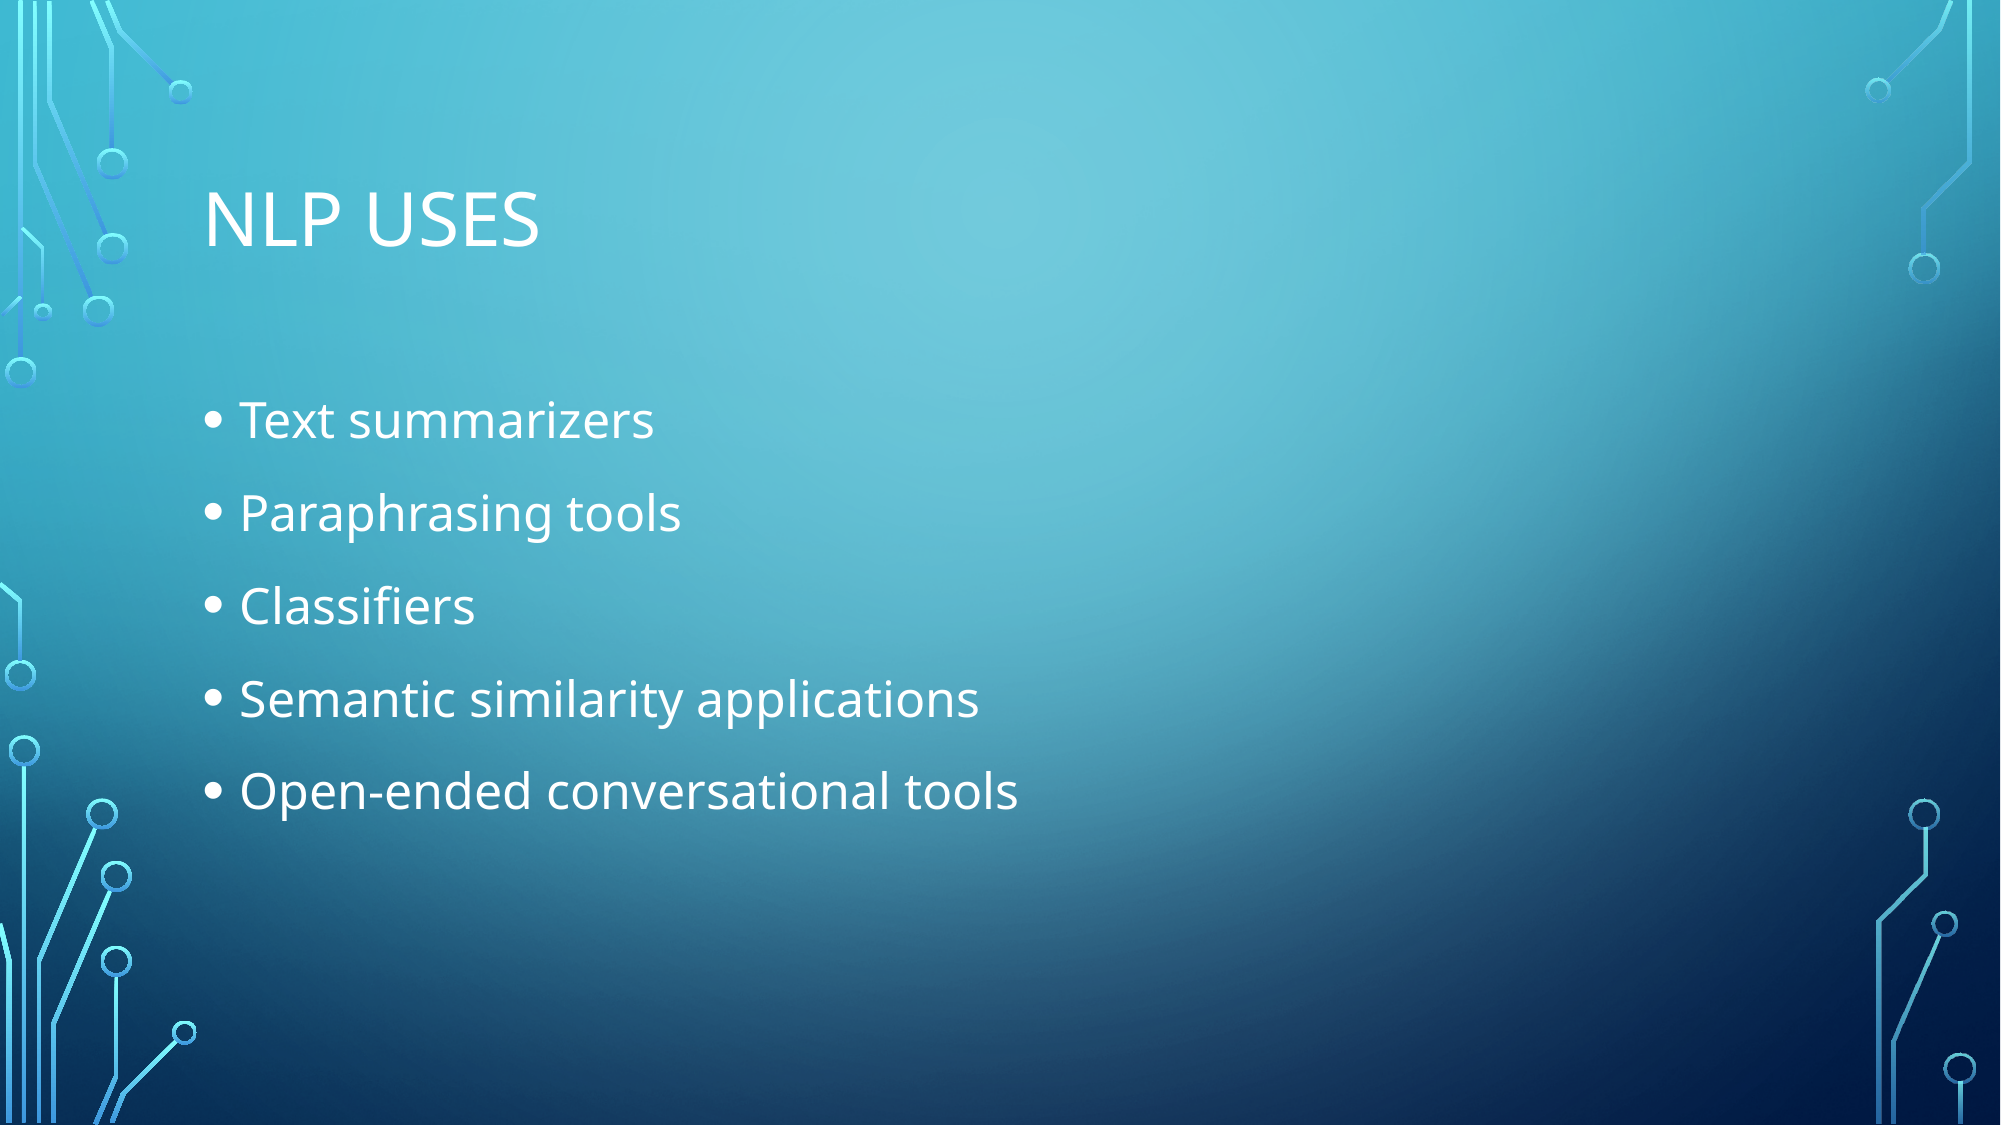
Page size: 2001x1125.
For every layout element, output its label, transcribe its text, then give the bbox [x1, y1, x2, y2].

list Text summarizers Paraphrasing tools Classifiers Semantic similarity applications Open-ended conversational tools [187, 369, 1813, 950]
title NLP Uses [187, 101, 1813, 344]
